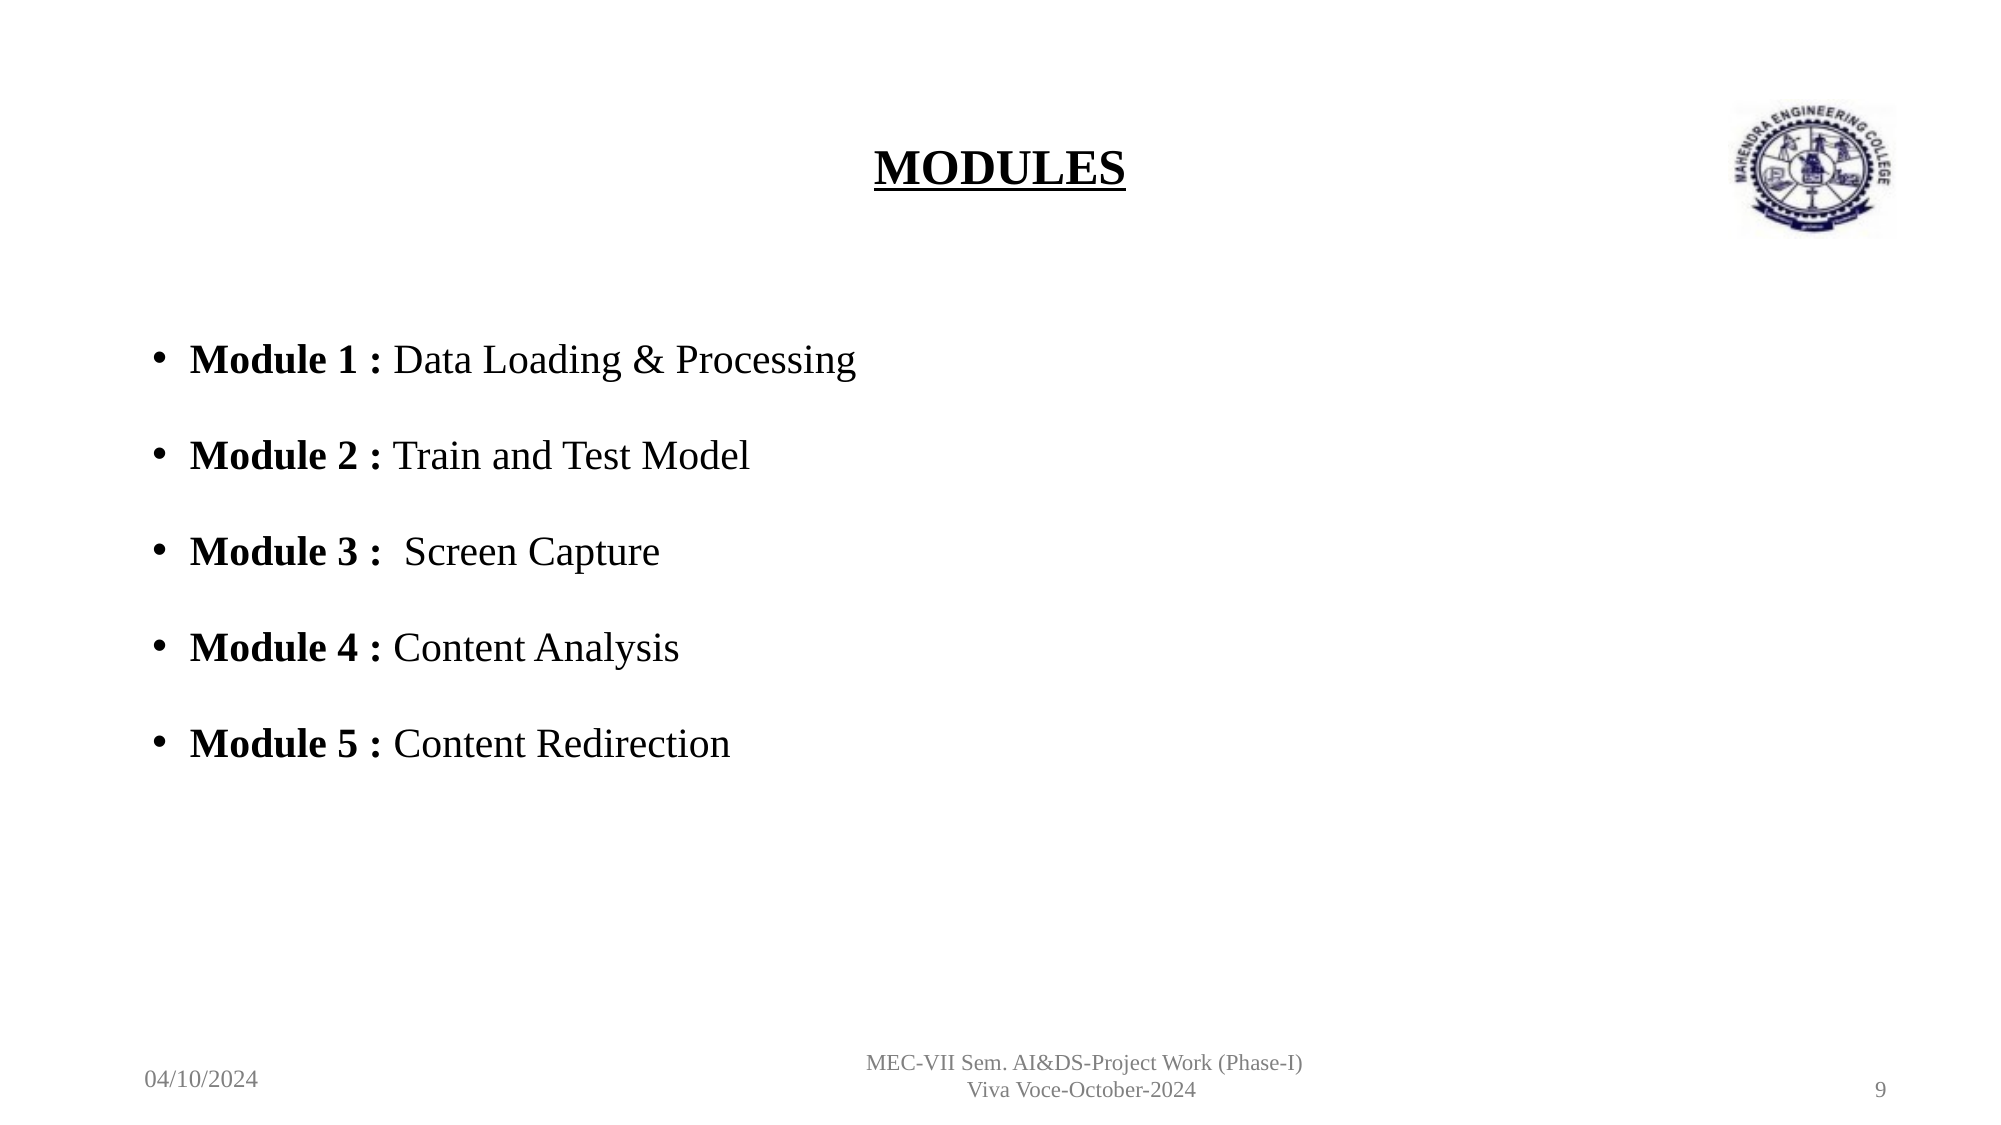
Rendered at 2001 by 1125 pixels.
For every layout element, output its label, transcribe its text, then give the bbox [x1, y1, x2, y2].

text_box 04/10/2024 [129, 1054, 375, 1125]
title MODULES [137, 59, 1863, 278]
picture [1728, 99, 1899, 240]
text_box MEC-VII Sem. AI&DS-Project Work (Phase-I) Viva Voce-October-2024 [584, 1040, 1585, 1110]
text_box 9 [1860, 1066, 1947, 1110]
list Module 1 : Data Loading & Processing Module 2 : Train and Test Model Module 3 : Screen Capture Module 4 : Content Analysis Module 5 : Content Redirection [137, 299, 1863, 1014]
